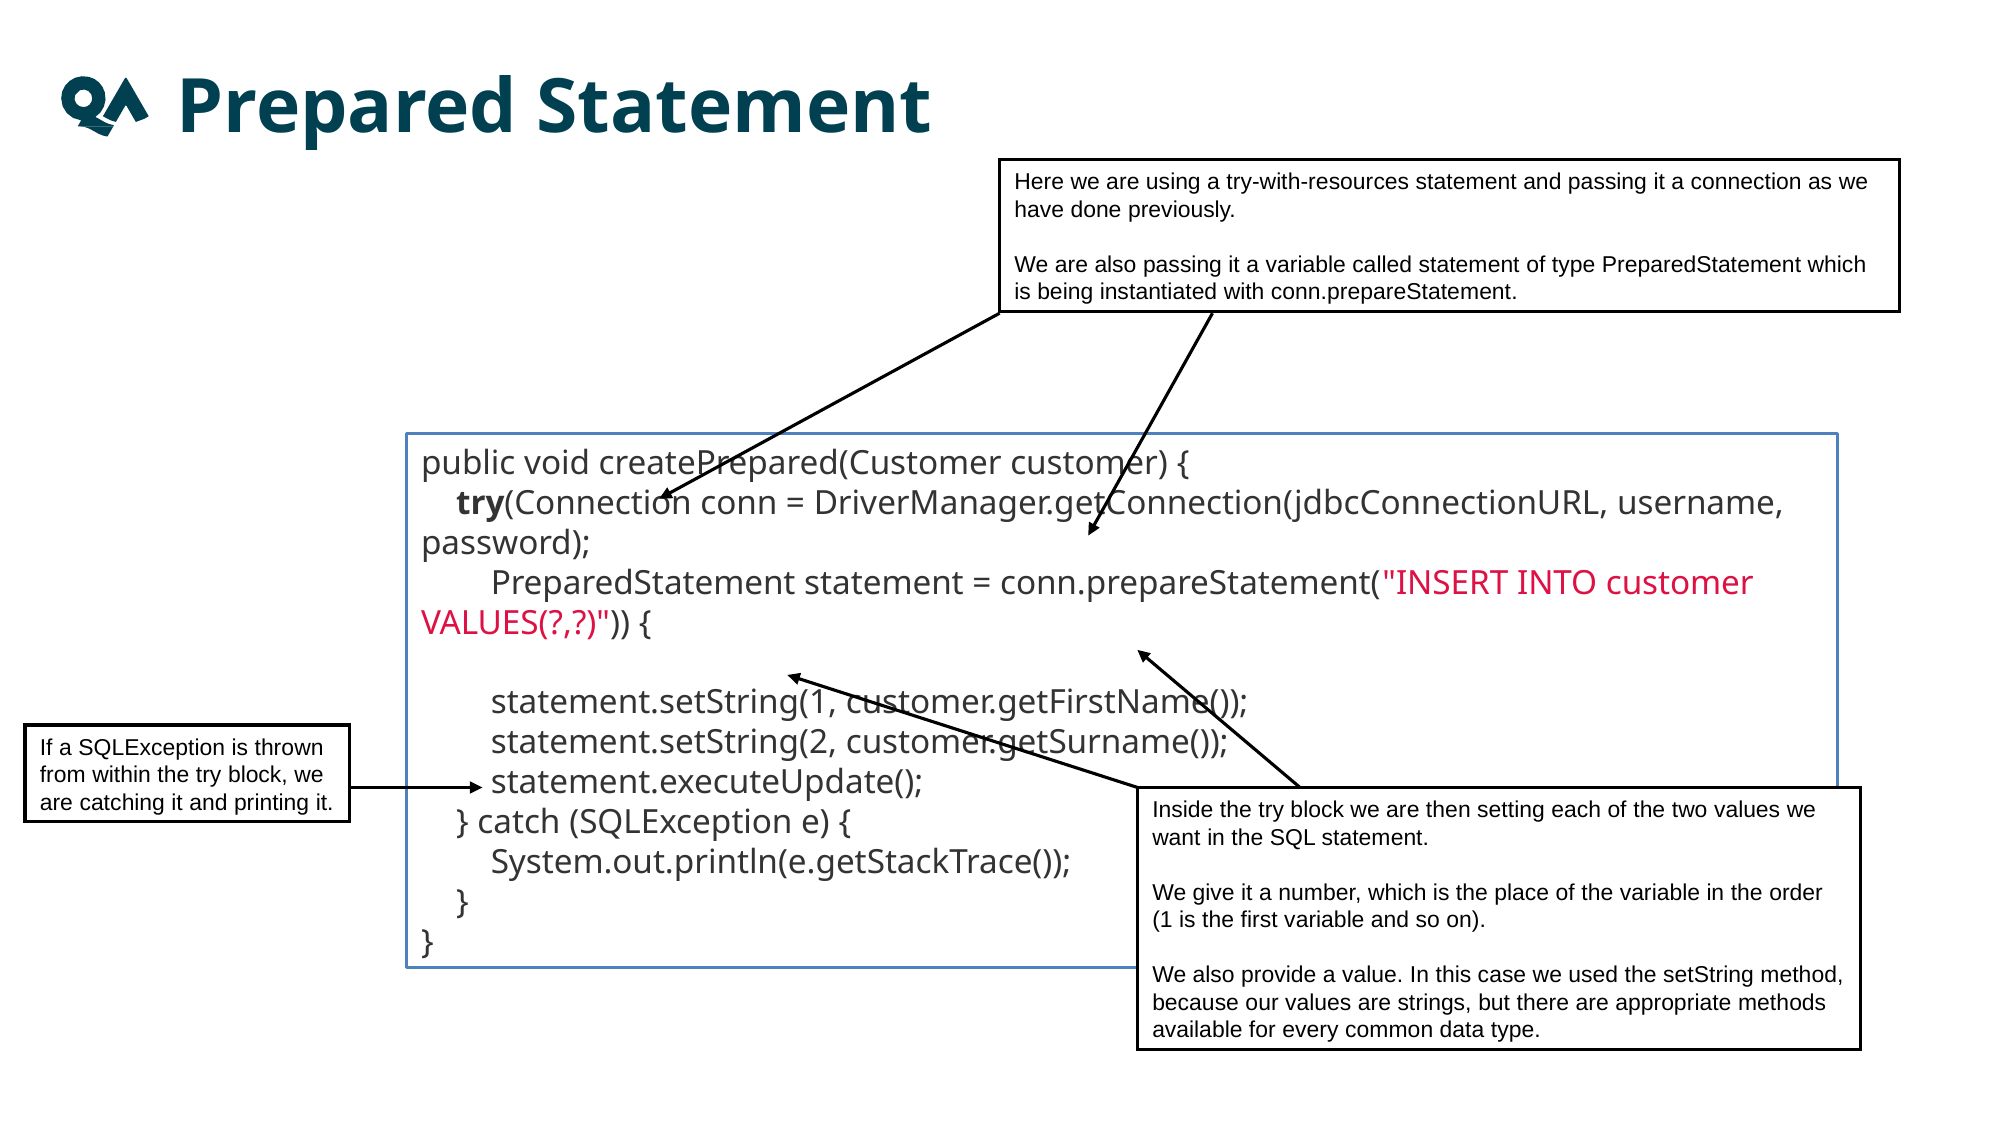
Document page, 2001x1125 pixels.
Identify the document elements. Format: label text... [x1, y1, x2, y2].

text_box [787, 672, 1138, 788]
title Prepared Statement [176, 57, 1824, 152]
text_box [351, 781, 483, 794]
text_box public void createPrepared(Customer customer) { try(Connection conn = DriverManager.getConnection(jdbcConnectionURL, username, password); PreparedStatement statement = conn.prepareStatement("INSERT INTO customer VALUES(?,?)")) { statement.setString(1, customer.getFirstName()); statement.setString(2, customer.getSurname()); statement.executeUpdate(); } catch (SQLException e) { System.out.println(e.getStackTrace()); } } [404, 432, 1839, 970]
text_box Inside the try block we are then setting each of the two values we want in the SQL statement. We give it a number, which is the place of the variable in the order (1 is the first variable and so on). We also provide a value. In this case we used the setString method, because our values are strings, but there are appropriate methods available for every common data type. [1137, 787, 1861, 1050]
text_box If a SQLException is thrown from within the try block, we are catching it and printing it. [24, 725, 350, 822]
text_box [659, 313, 1000, 499]
text_box [61, 76, 114, 137]
text_box [103, 77, 149, 122]
text_box [1137, 649, 1301, 788]
text_box [1088, 313, 1213, 536]
text_box Here we are using a try-with-resources statement and passing it a connection as we have done previously. We are also passing it a variable called statement of type PreparedStatement which is being instantiated with conn.prepareStatement. [999, 159, 1900, 312]
